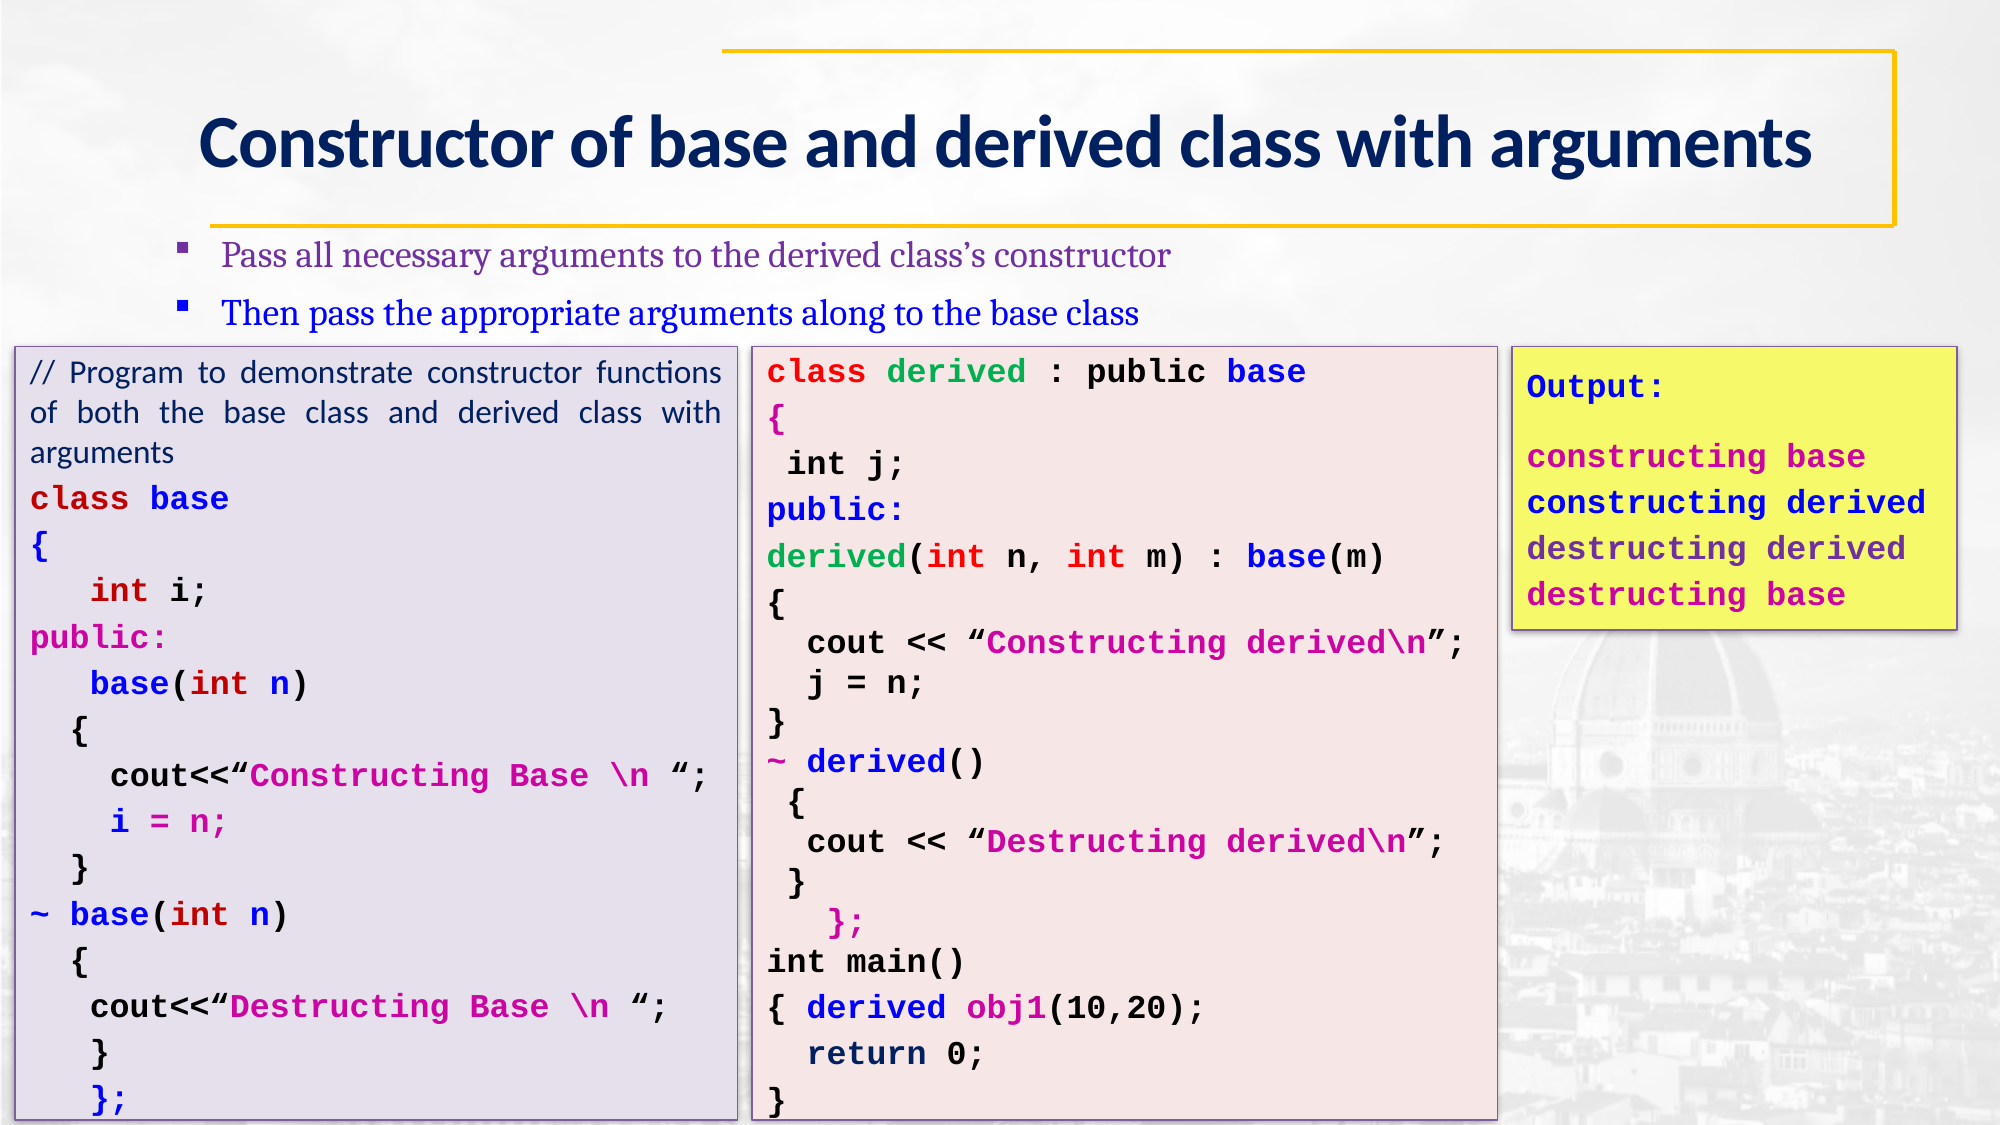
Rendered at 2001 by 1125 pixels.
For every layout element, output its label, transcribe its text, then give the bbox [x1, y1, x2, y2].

text_box // Program to demonstrate constructor functions of both the base class and derived class with arguments class base { int i; public: base(int n) { cout<<“Constructing Base \n “; i = n; } ~ base(int n) { cout<<“Destructing Base \n “; } }; [14, 346, 738, 1121]
text_box Constructor of base and derived class with arguments [184, 113, 1887, 190]
text_box Output: constructing base constructing derived destructing derived destructing base [1511, 346, 1958, 631]
text_box Pass all necessary arguments to the derived class’s constructor Then pass the appropriate arguments along to the base class [159, 222, 1735, 341]
text_box class derived : public base { int j; public: derived(int n, int m) : base(m) { cout << “Constructing derived\n”; j = n; } ~ derived() { cout << “Destructing derived\n”; } }; int main() { derived obj1(10,20); return 0; } [751, 346, 1498, 1121]
